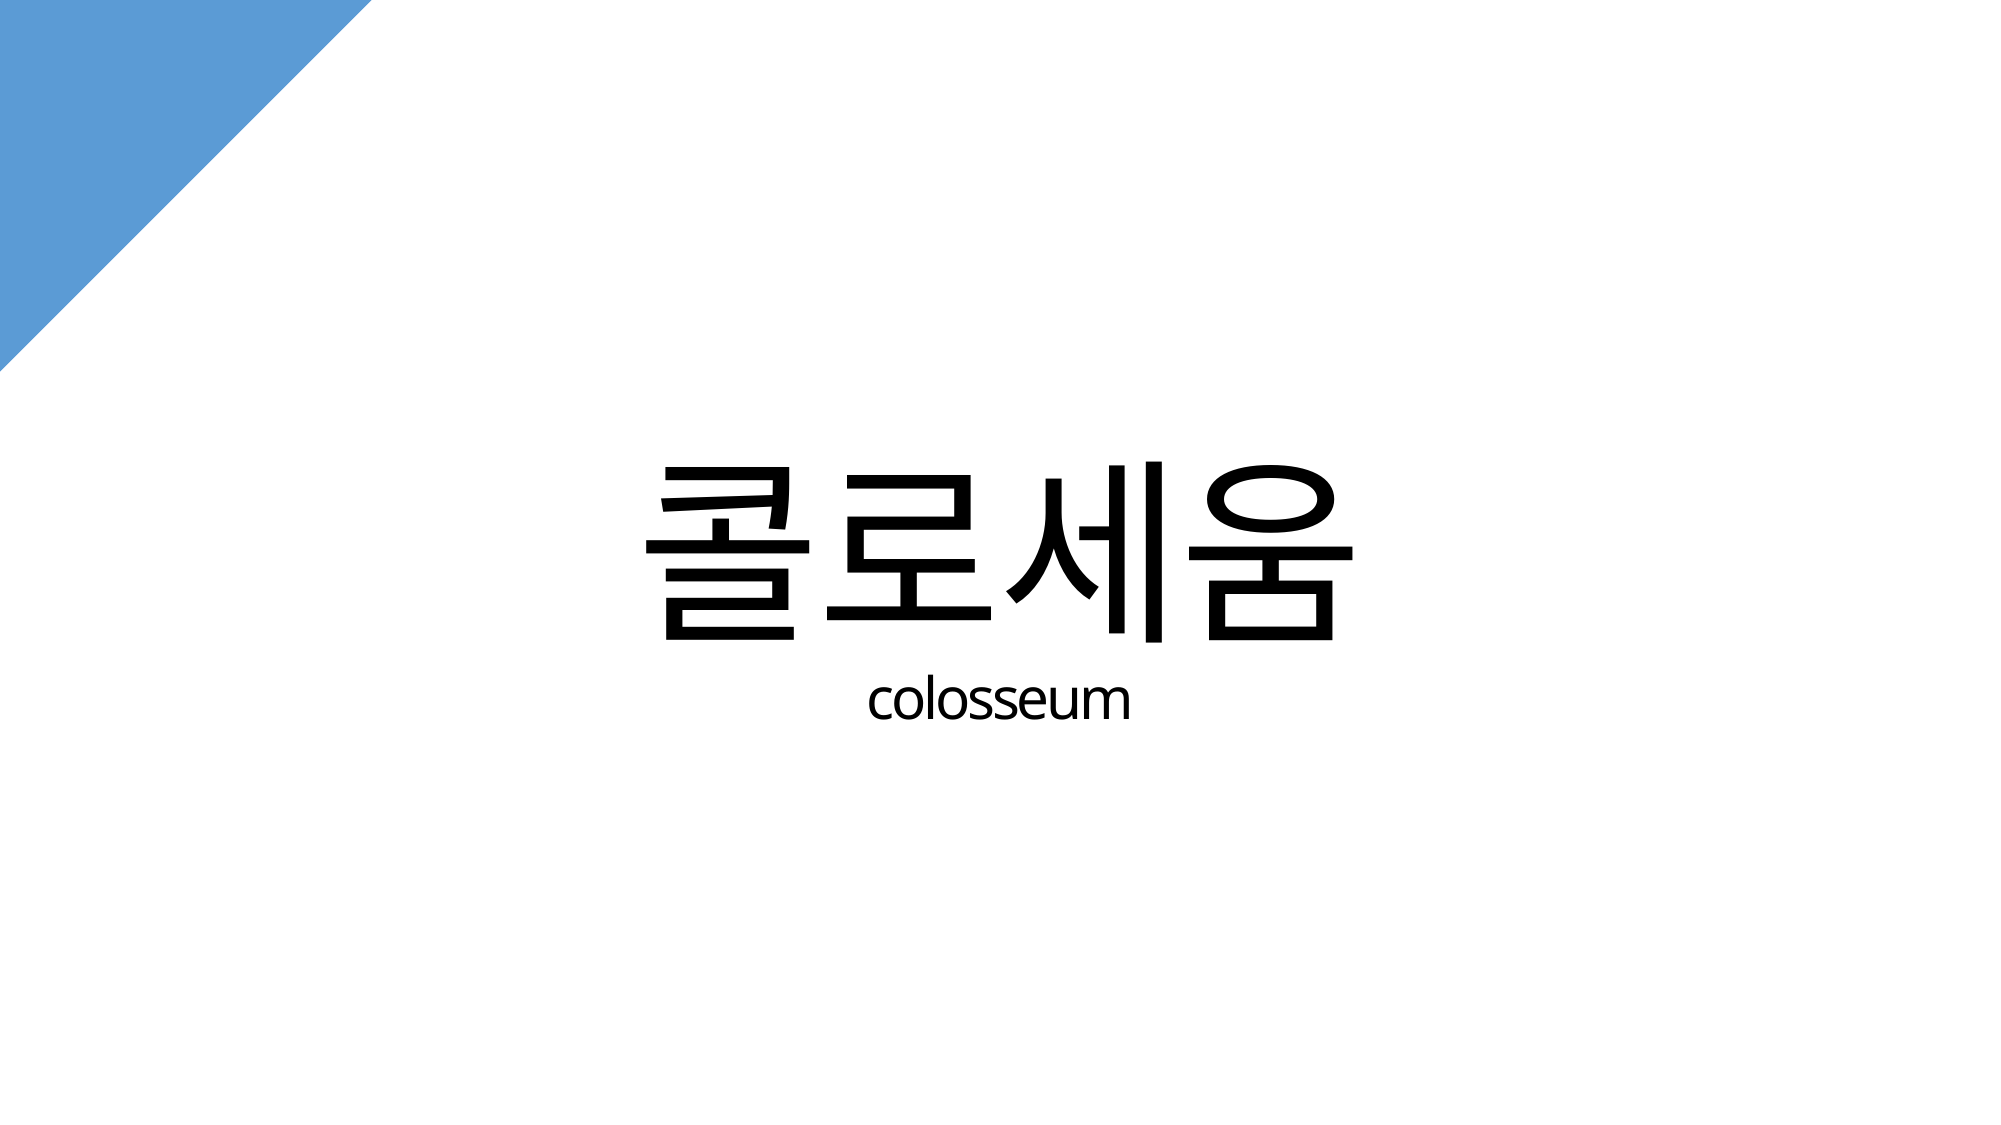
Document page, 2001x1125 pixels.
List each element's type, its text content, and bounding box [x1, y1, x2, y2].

text_box colosseum [131, 646, 1869, 755]
text_box [0, 0, 374, 374]
title 콜로세움 [131, 420, 1869, 646]
